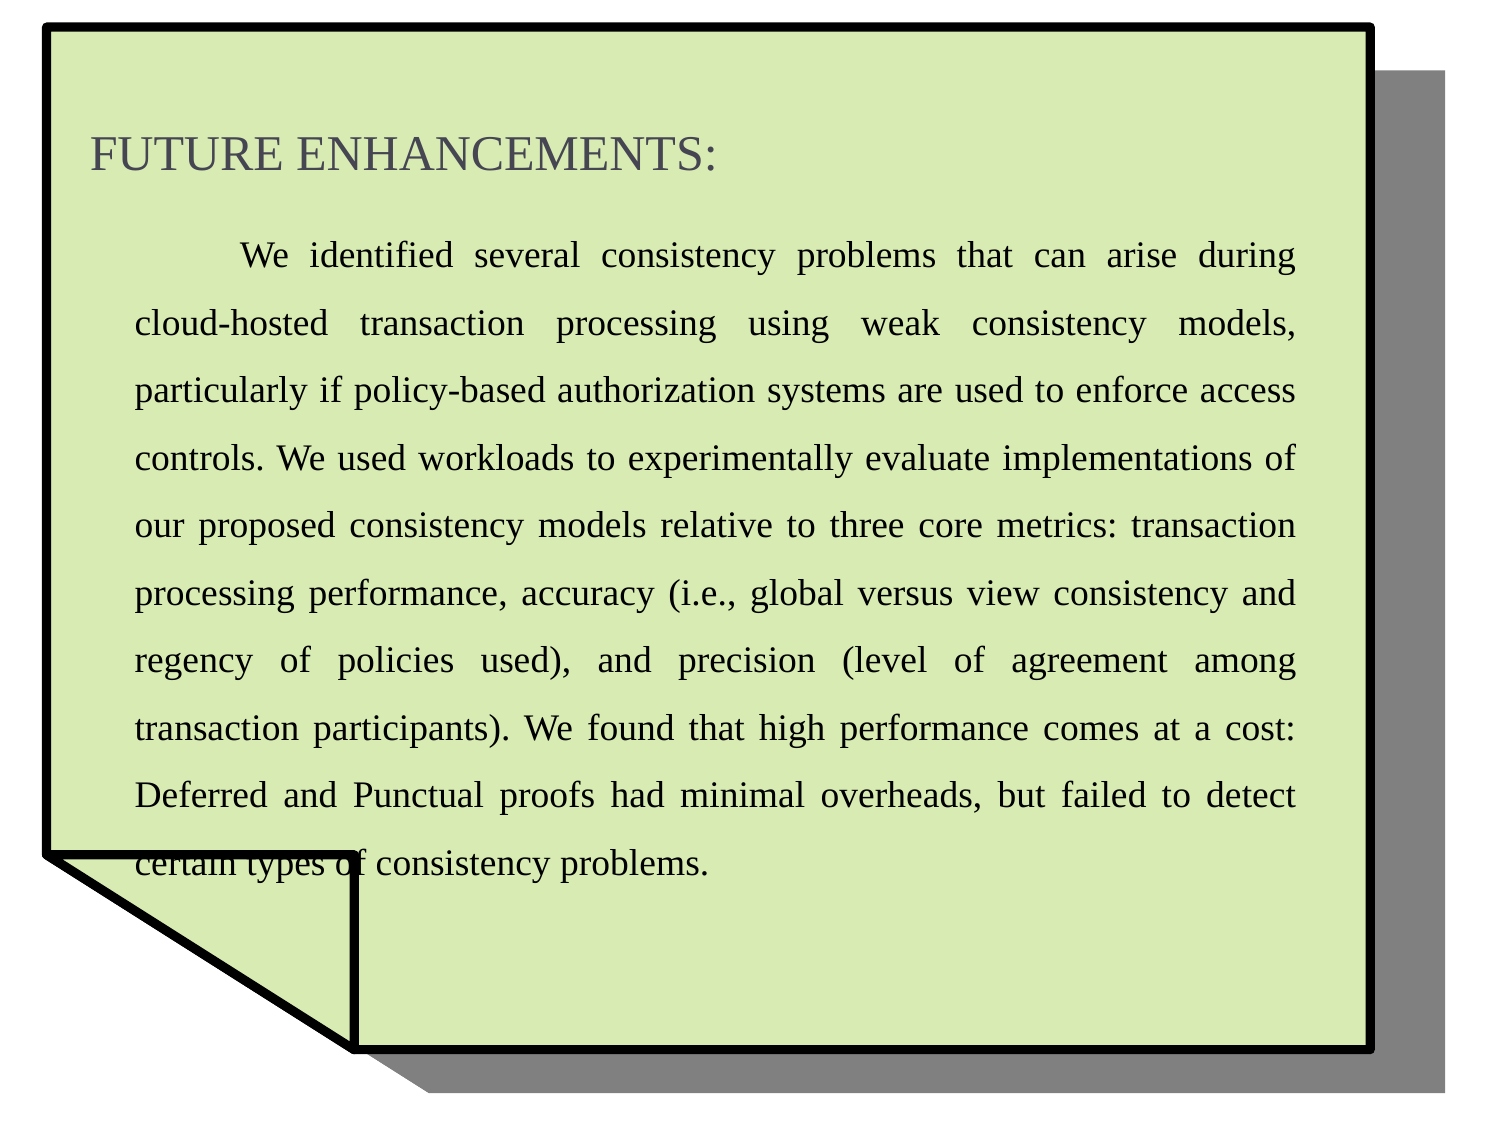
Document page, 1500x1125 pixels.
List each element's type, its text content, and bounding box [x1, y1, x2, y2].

title FUTURE ENHANCEMENTS: [75, 24, 1350, 188]
list We identified several consistency problems that can arise during cloud-hosted transaction processing using weak consistency models, particularly if policy-based authorization systems are used to enforce access controls. We used workloads to experimentally evaluate implementations of our proposed consistency models relative to three core metrics: transaction processing performance, accuracy (i.e., global versus view consistency and regency of policies used), and precision (level of agreement among transaction participants). We found that high performance comes at a cost: Deferred and Punctual proofs had minimal overheads, but failed to detect certain types of consistency problems. [75, 200, 1313, 1010]
